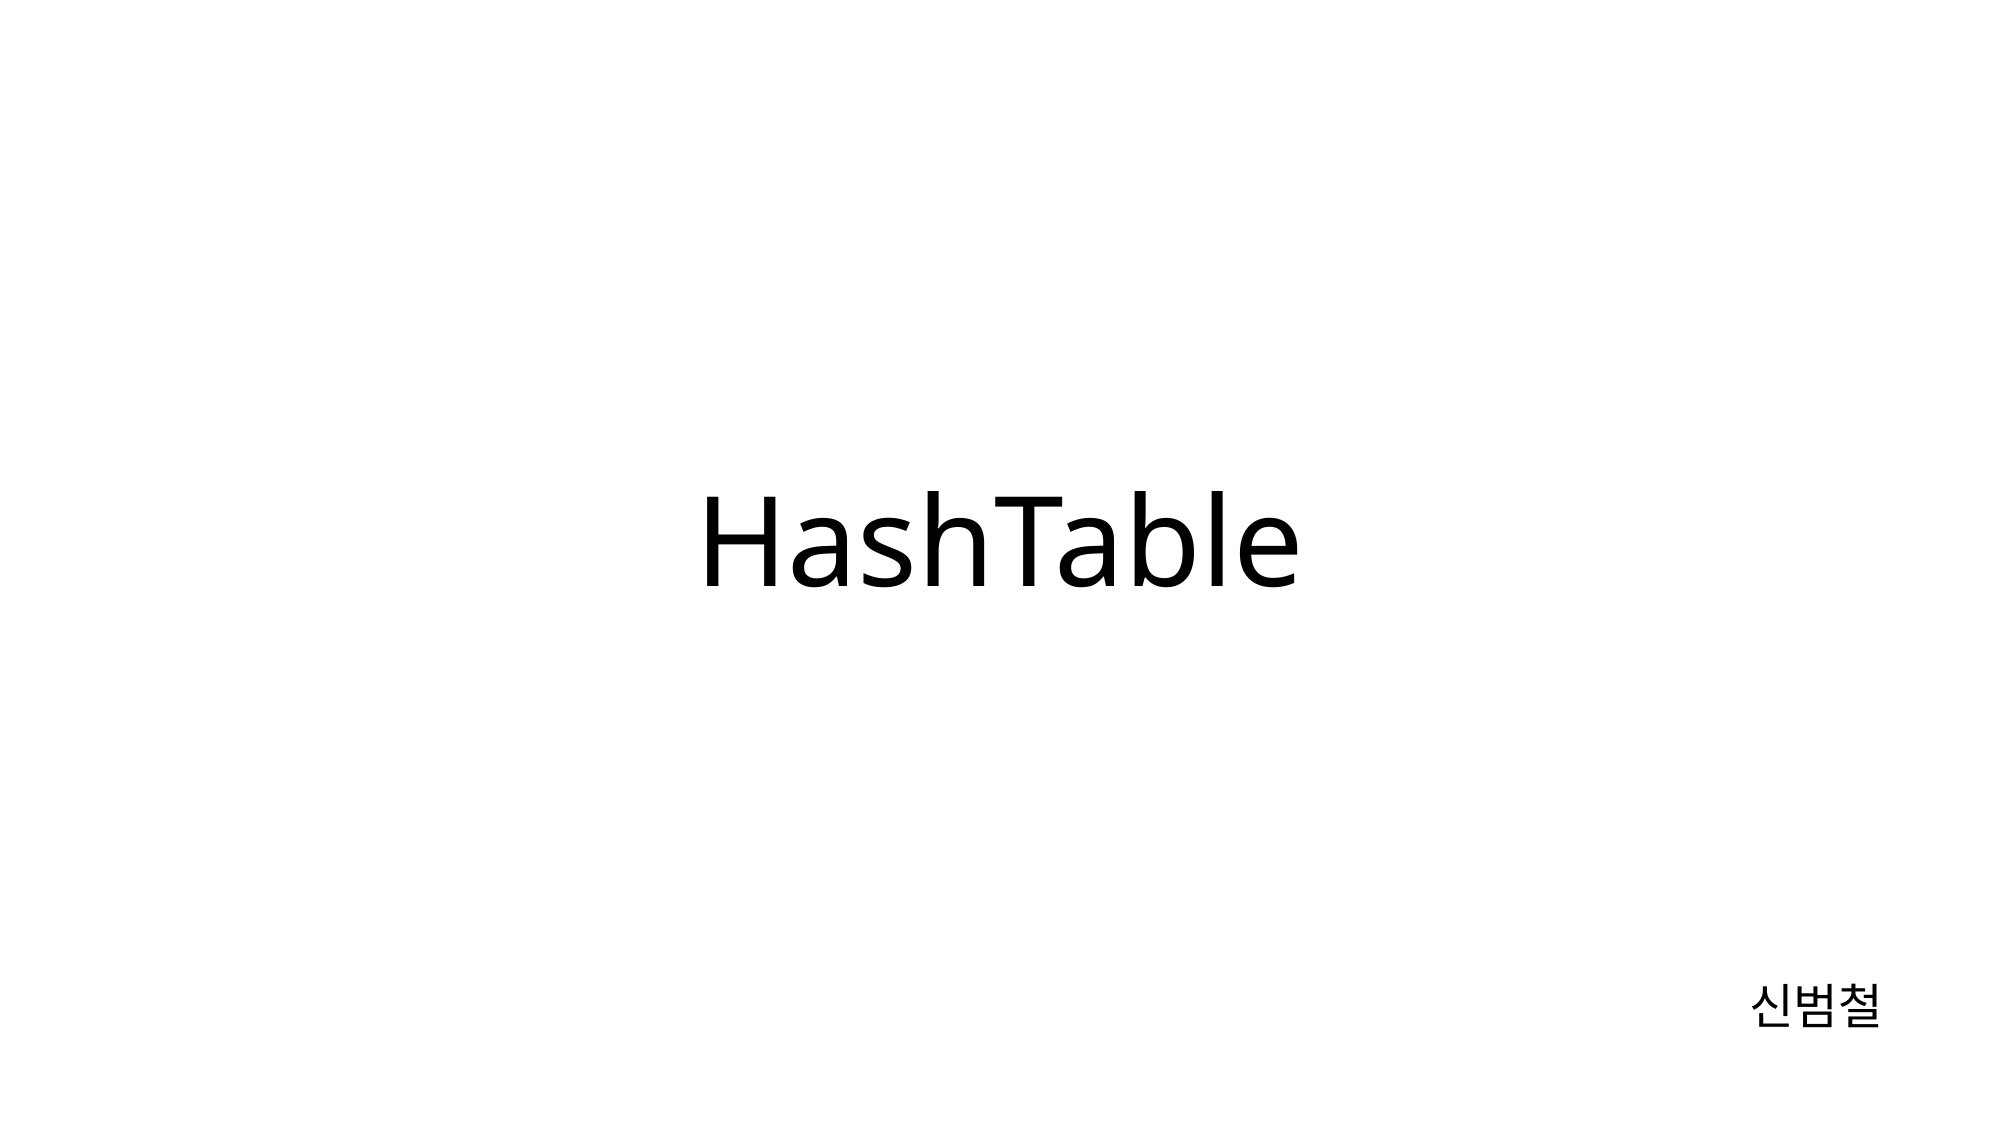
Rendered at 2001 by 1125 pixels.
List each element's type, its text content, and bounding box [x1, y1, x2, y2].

subtitle 신범철 [1670, 975, 1962, 1043]
title HashTable [249, 229, 1750, 621]
